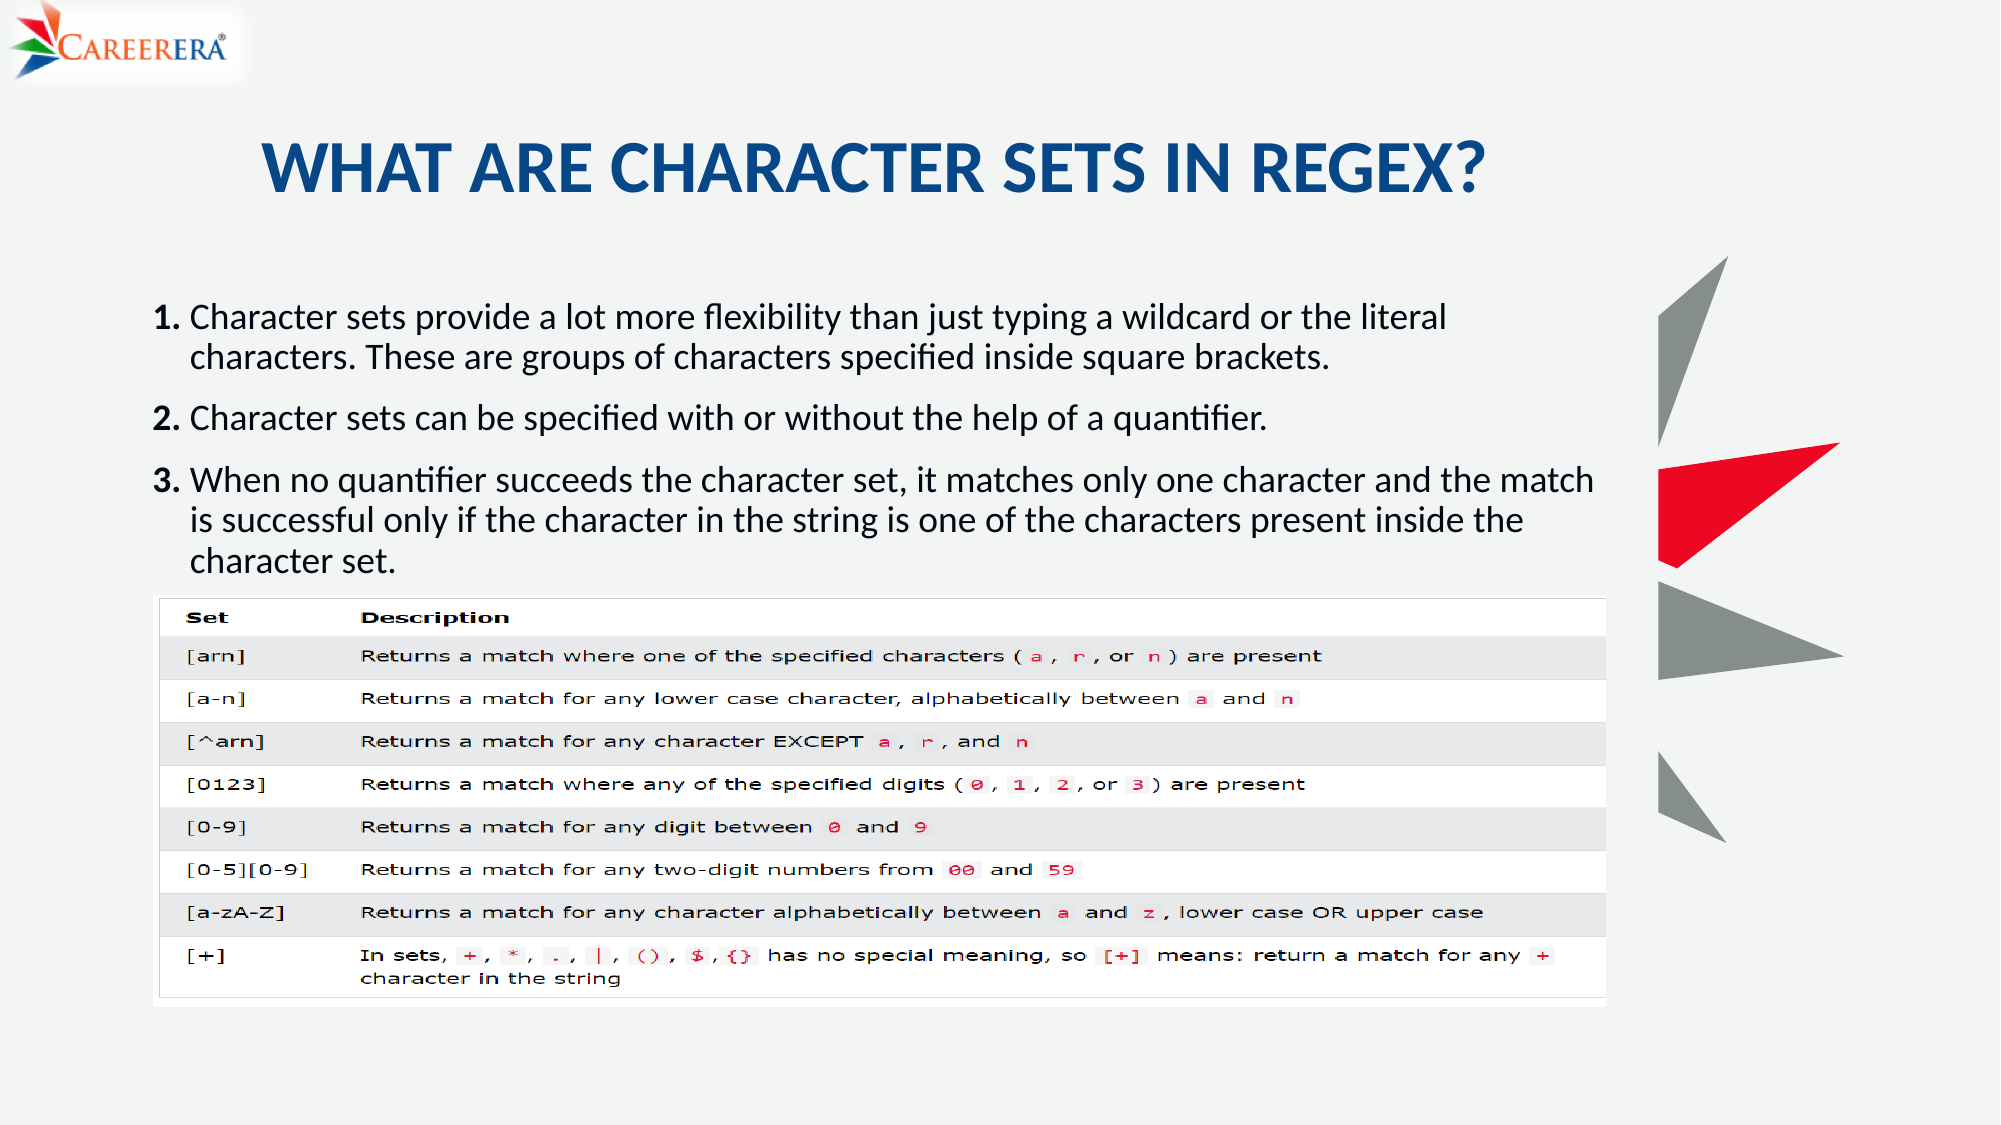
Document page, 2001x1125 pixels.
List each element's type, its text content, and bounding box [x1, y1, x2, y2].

picture [153, 595, 1606, 1007]
title WHAT ARE CHARACTER SETS IN REGEX? [133, 59, 1617, 278]
list 1. Character sets provide a lot more flexibility than just typing a wildcard or the literal characters. These are groups of characters specified inside square brackets. 2. Character sets can be specified with or without the help of a quantifier. 3. When no quantifier succeeds the character set, it matches only one character and the match is successful only if the character in the string is one of the characters present inside the character set. [137, 227, 1622, 1018]
picture [0, 0, 262, 99]
